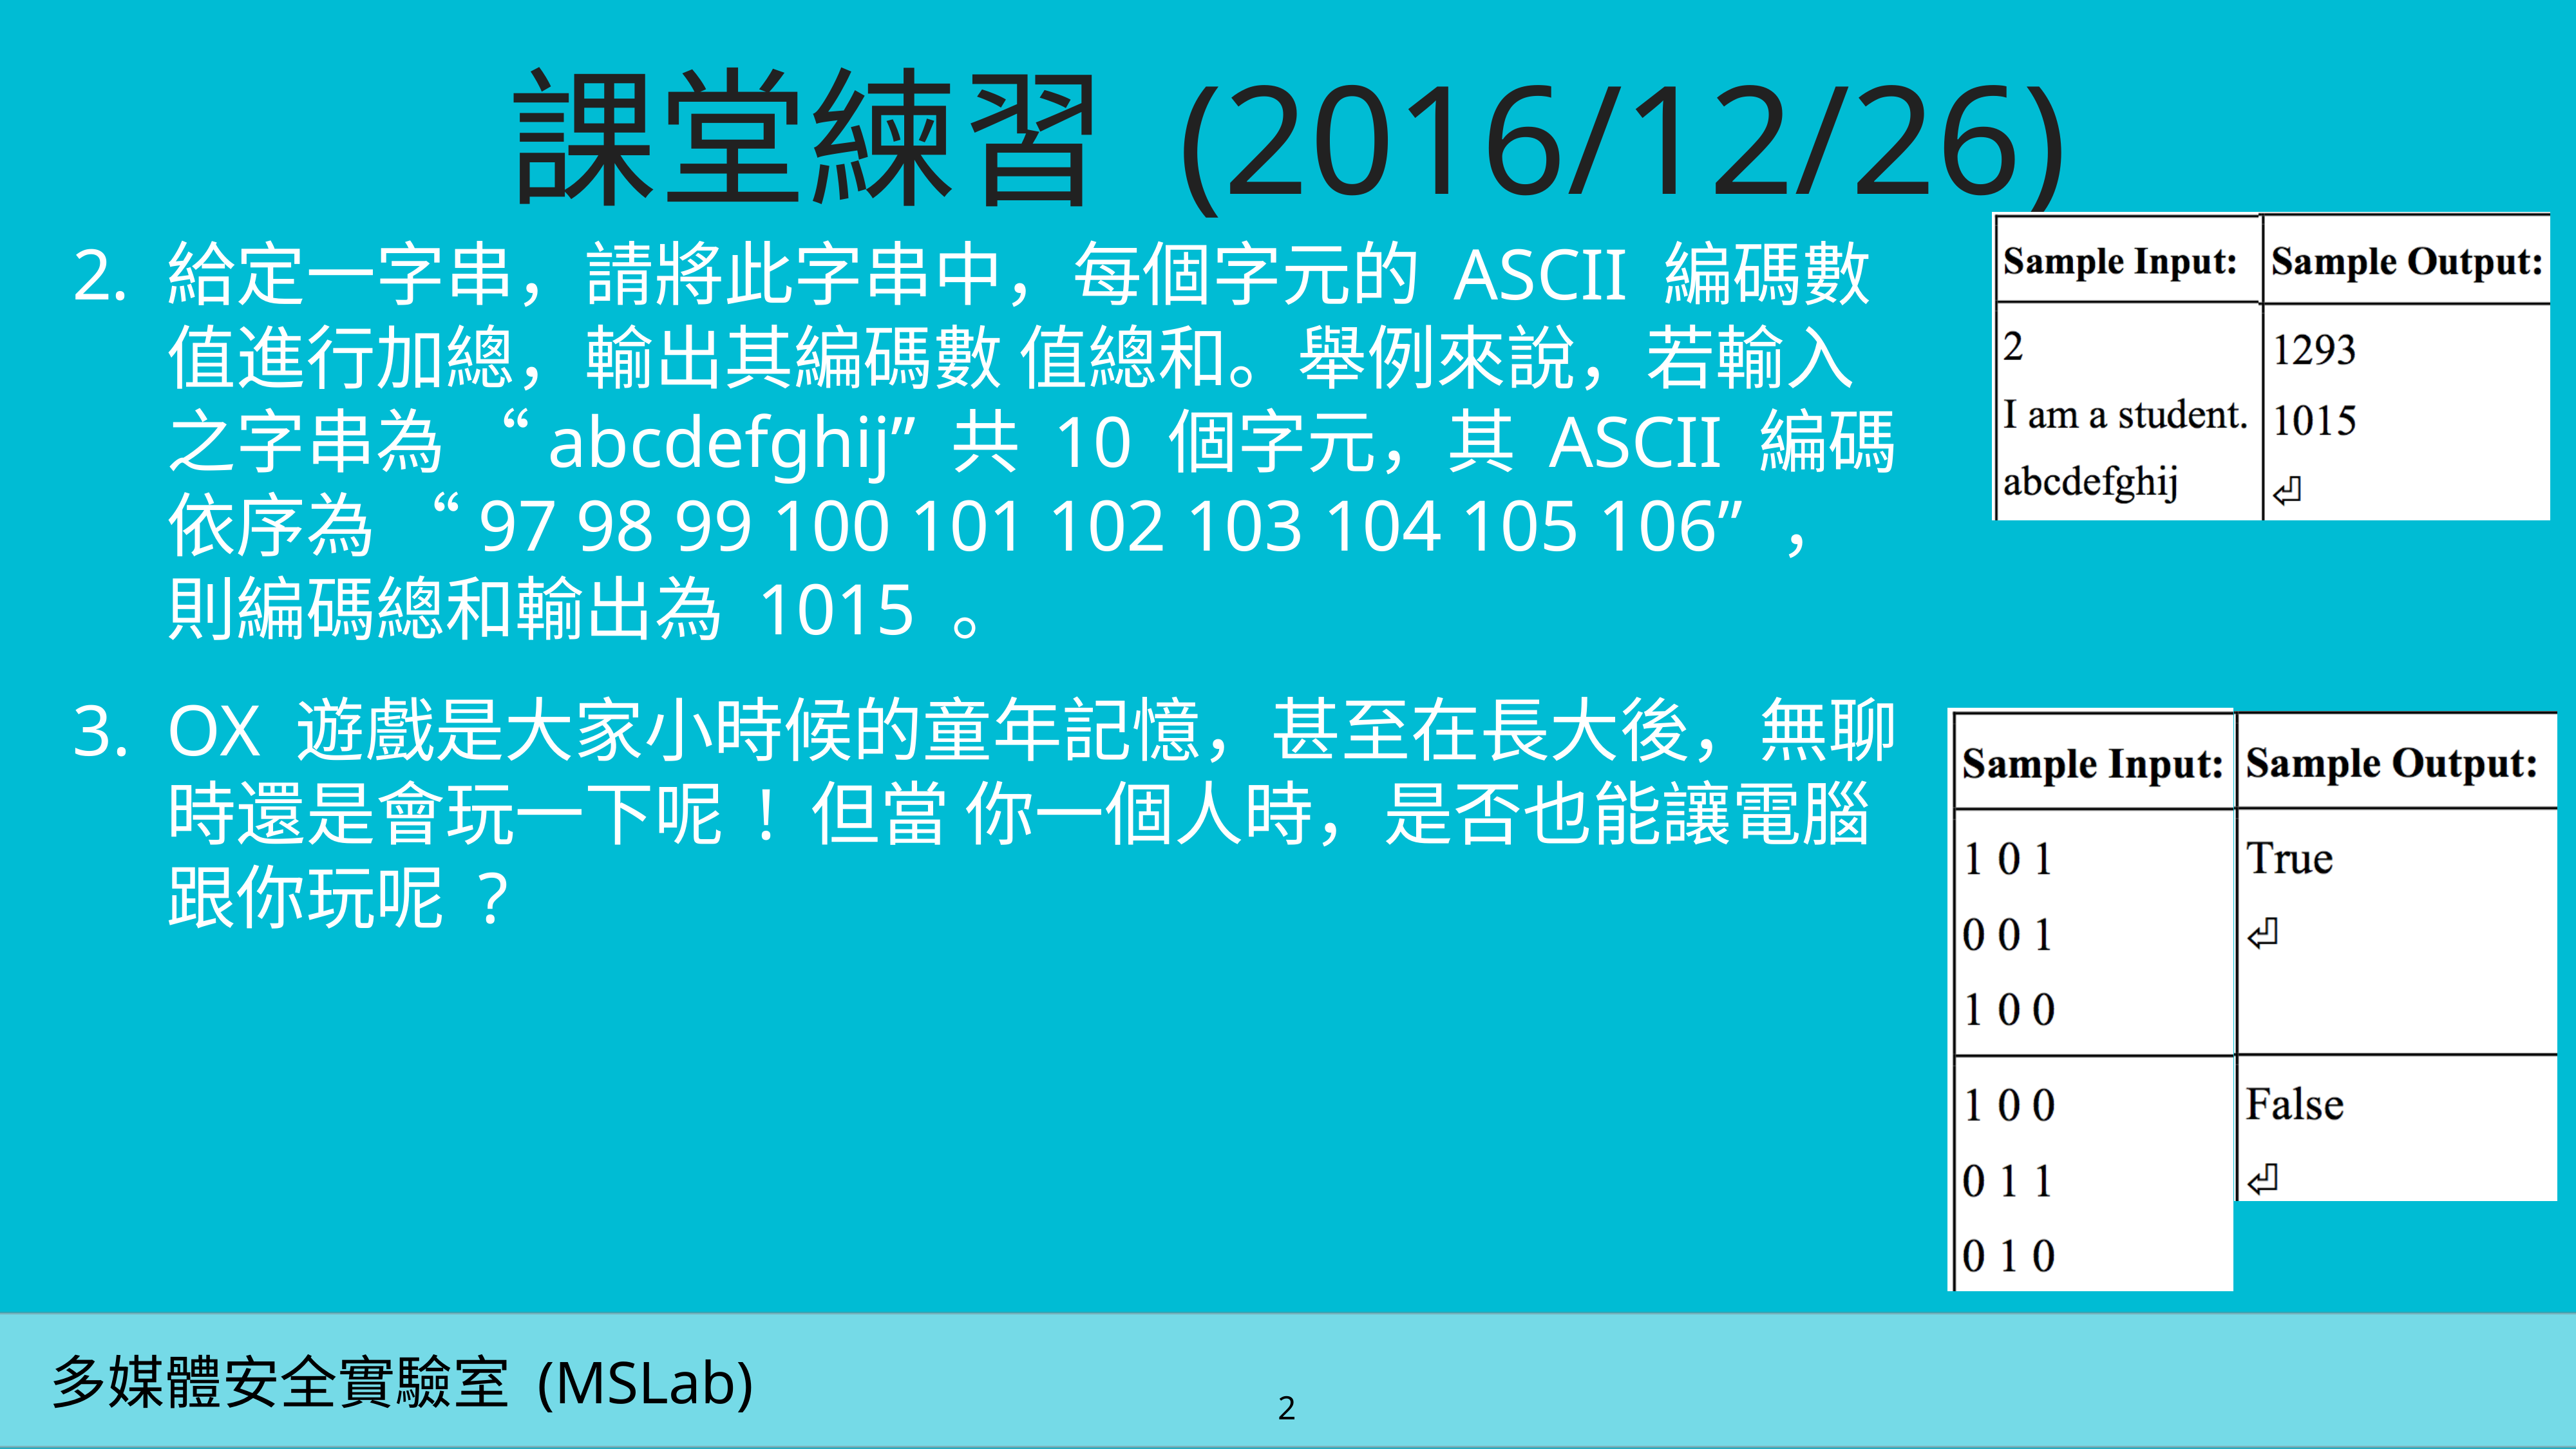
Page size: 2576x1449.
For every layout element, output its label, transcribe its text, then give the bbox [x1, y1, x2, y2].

picture [1991, 211, 2551, 520]
picture [1947, 708, 2557, 1291]
slide_number 2 [1263, 1381, 1312, 1432]
title 課堂練習 (2016/12/26) [178, 12, 2398, 255]
list 給定一字串，請將此字串中，每個字元的 ASCII 編碼數值進行加總，輸出其編碼數 值總和。舉例來說，若輸入之字串為 “abcdefghij” 共 10 個字元，其 ASCII 編碼依序為 “97 98 99 100 101 102 103 104 105 106” ，則編碼總和輸出為 1015 。 OX 遊戲是大家小時候的童年記憶，甚至在長大後，無聊時還是會玩一下呢 ! 但當 你一個人時，是否也能讓電腦跟你玩呢 ? [67, 224, 1908, 1289]
